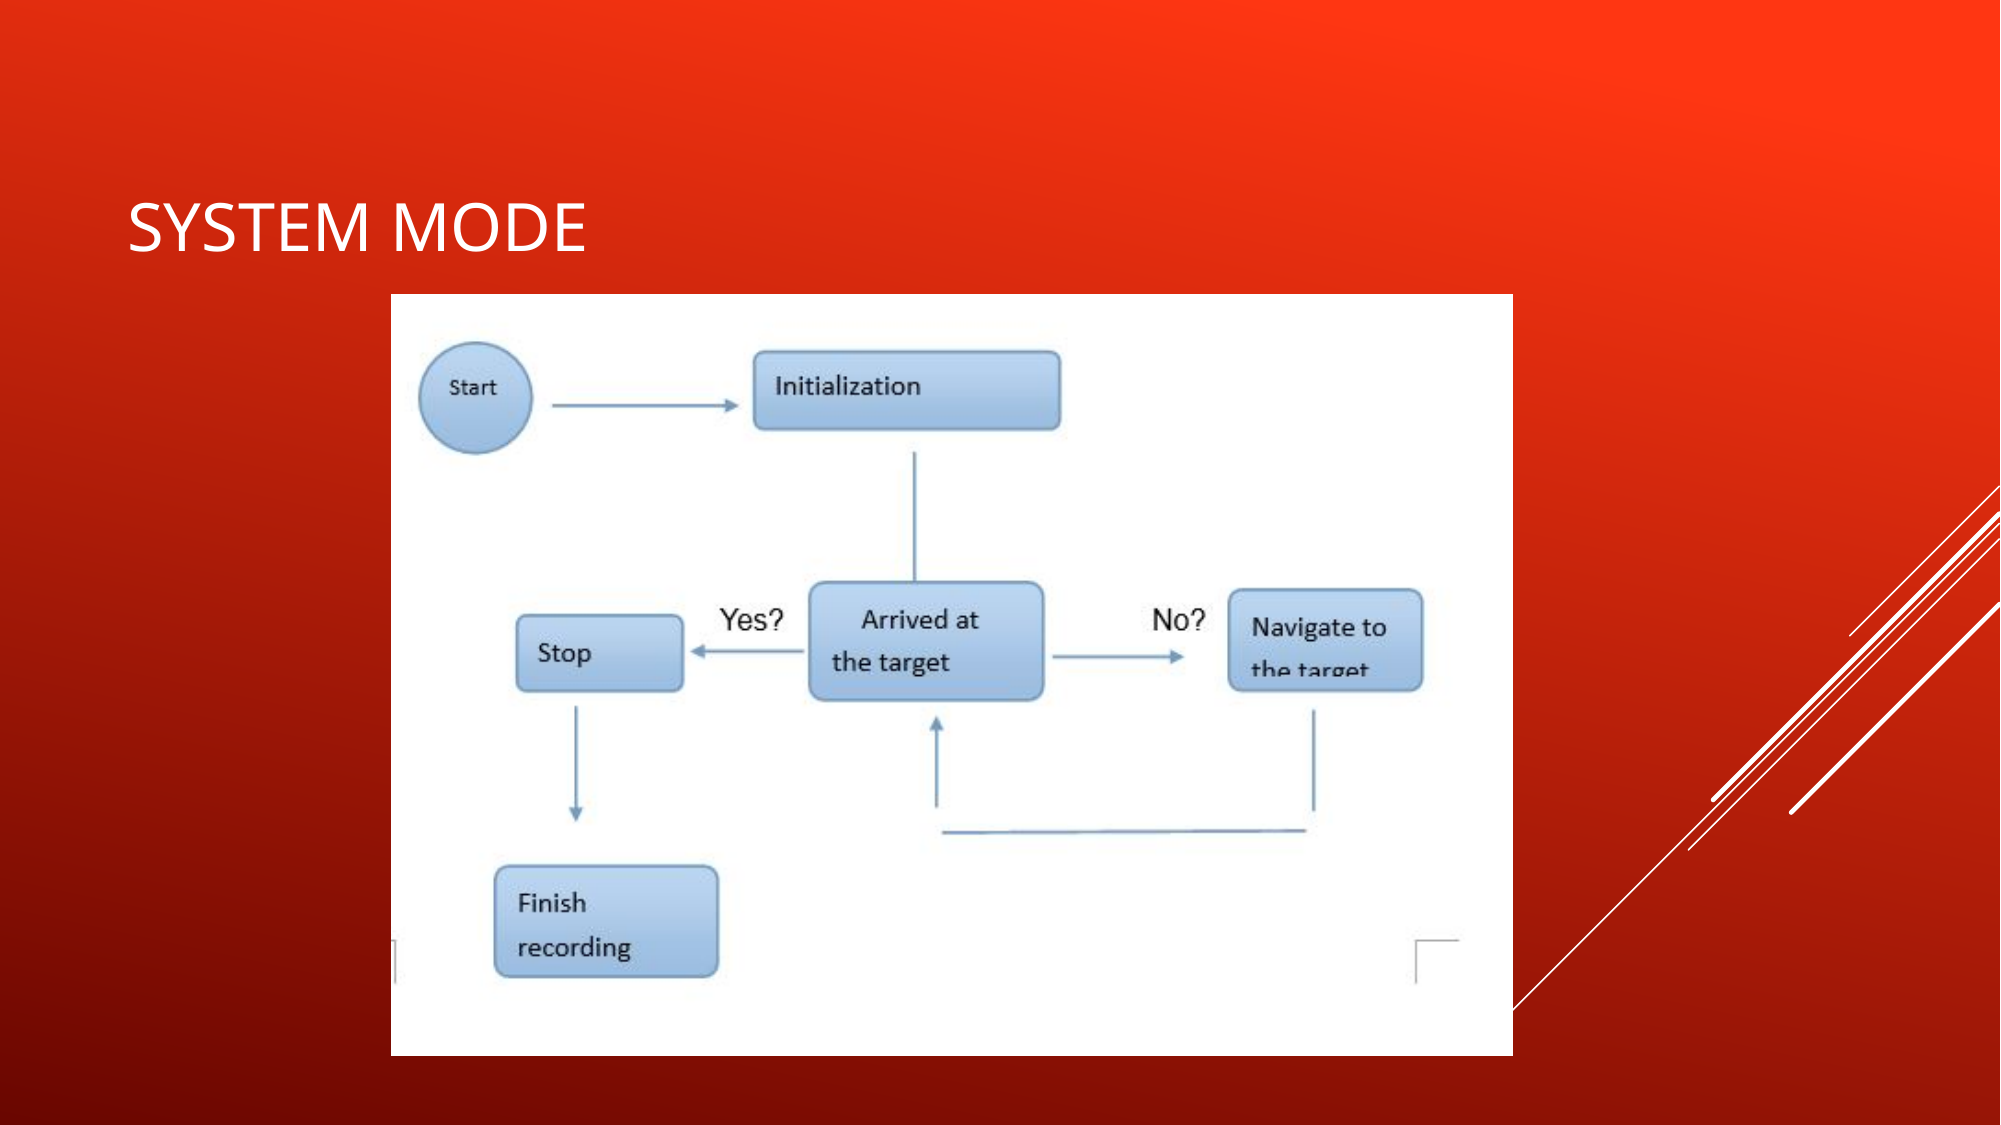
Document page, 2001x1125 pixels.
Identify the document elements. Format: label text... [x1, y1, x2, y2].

picture [391, 294, 1513, 1056]
title System mode [112, 0, 1763, 450]
